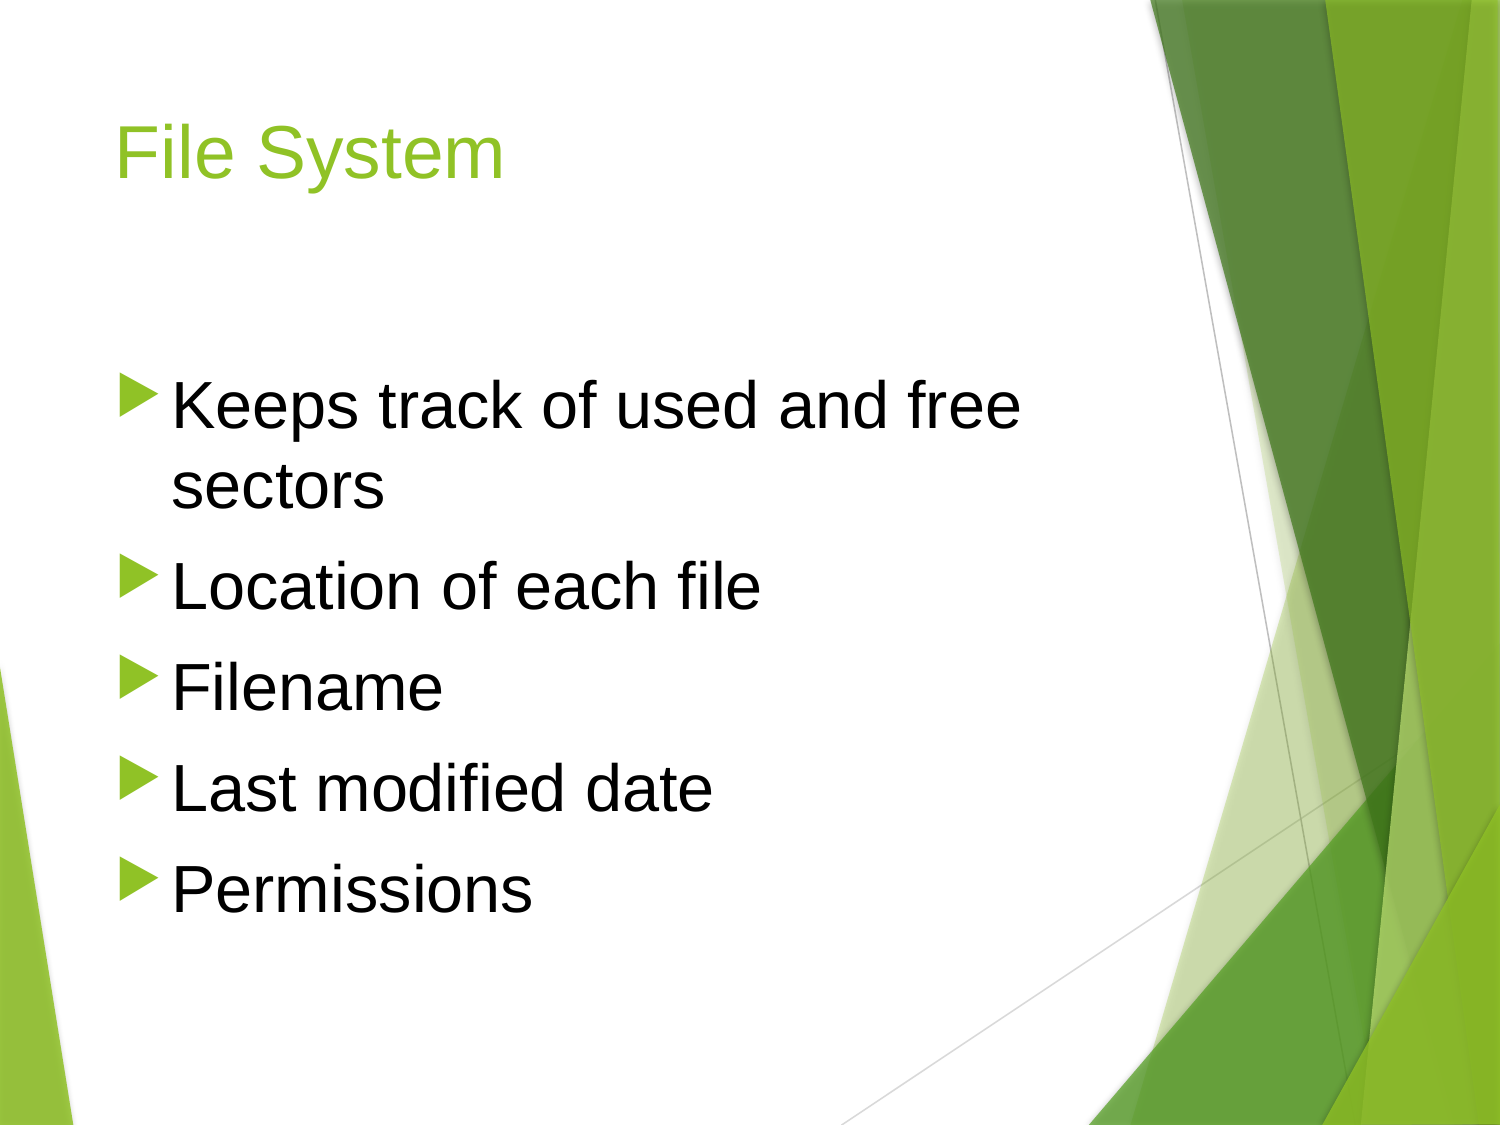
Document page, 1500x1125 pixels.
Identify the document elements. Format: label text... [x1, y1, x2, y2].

title File System [99, 96, 1450, 242]
list Keeps track of used and free sectors Location of each file Filename Last modified date Permissions [99, 354, 1243, 992]
